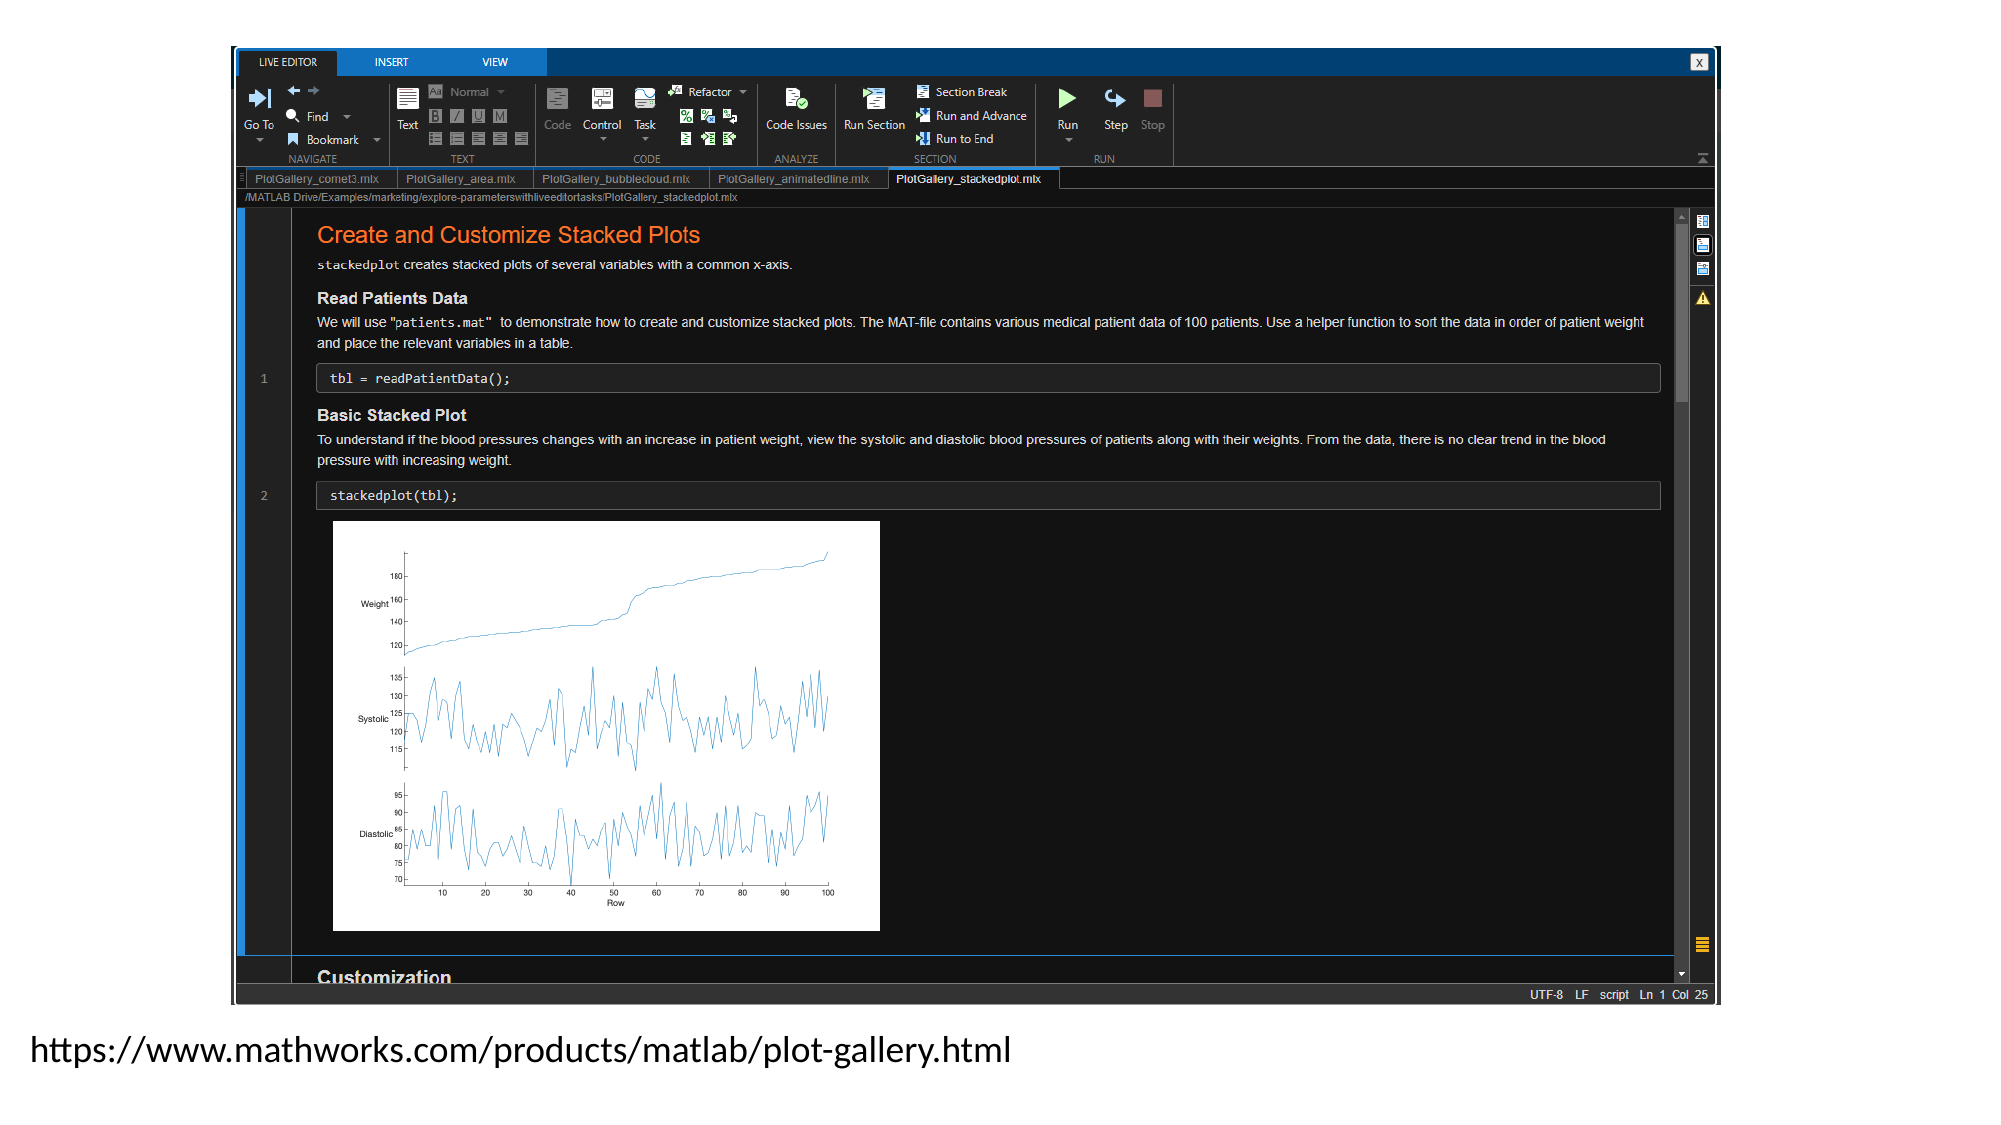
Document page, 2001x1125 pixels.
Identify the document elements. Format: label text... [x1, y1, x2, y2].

picture [231, 46, 1721, 1005]
text_box https://www.mathworks.com/products/matlab/plot-gallery.html [14, 1017, 1519, 1078]
